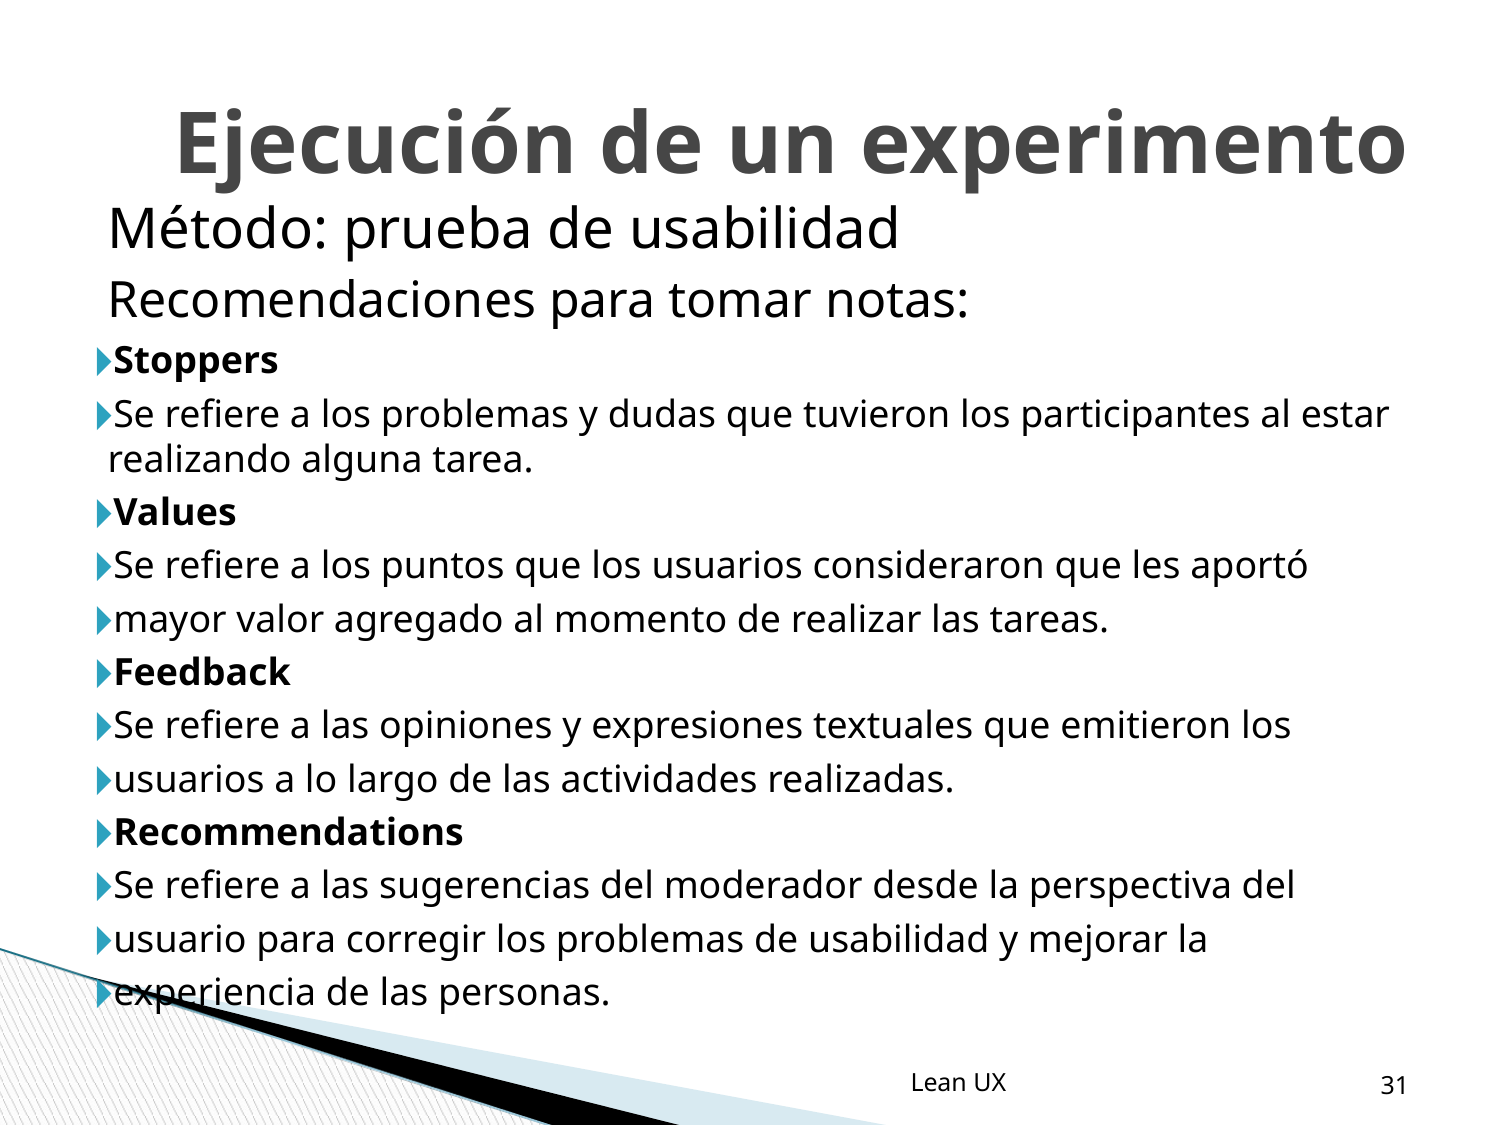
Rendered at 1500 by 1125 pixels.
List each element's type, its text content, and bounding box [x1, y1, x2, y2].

picture [0, 947, 559, 1125]
text_box ‹#› [1257, 1046, 1425, 1112]
list Método: prueba de usabilidad Recomendaciones para tomar notas: Stoppers Se refiere a los problemas y dudas que tuvieron los participantes al estar realizando alguna tarea. Values Se refiere a los puntos que los usuarios consideraron que les aportó mayor valor agregado al momento de realizar las tareas. Feedback Se refiere a las opiniones y expresiones textuales que emitieron los usuarios a lo largo de las actividades realizadas. Recommendations Se refiere a las sugerencias del moderador desde la perspectiva del usuario para corregir los problemas de usabilidad y mejorar la experiencia de las personas. [75, 233, 1425, 927]
title Ejecución de un experimento [75, 45, 1425, 233]
text_box Lean UX [718, 1051, 1199, 1112]
